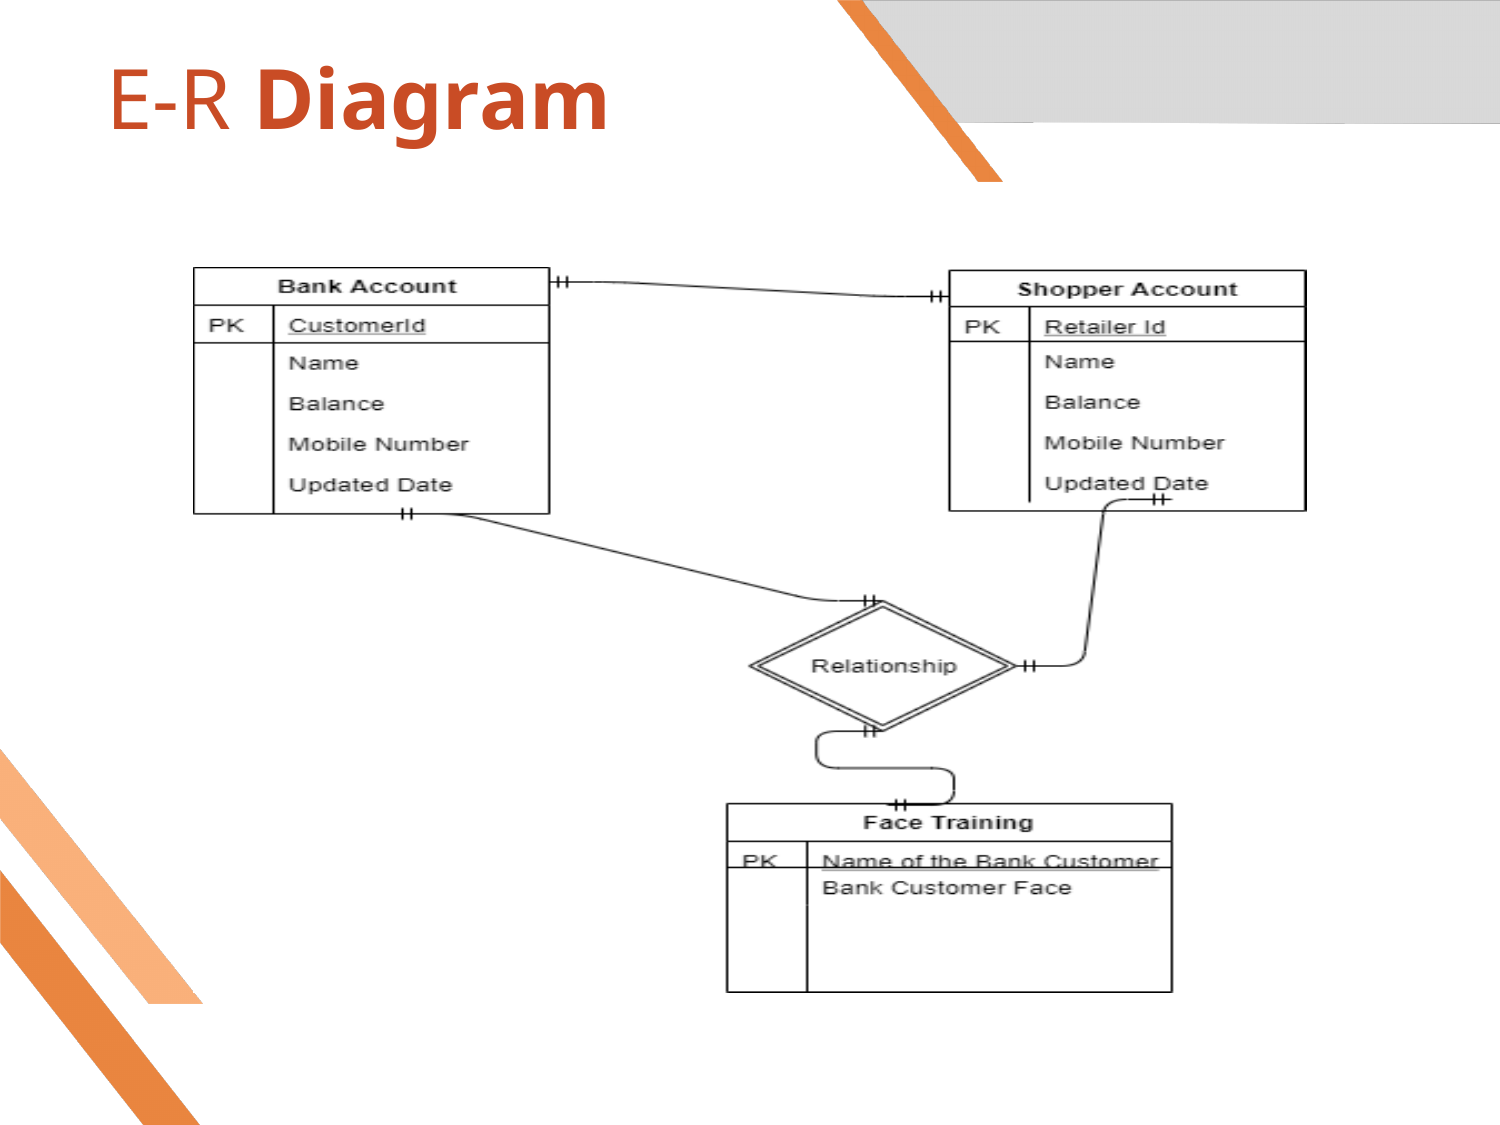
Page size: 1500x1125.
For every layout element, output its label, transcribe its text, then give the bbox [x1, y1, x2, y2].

title E-R Diagram [76, 30, 877, 162]
picture [0, 745, 203, 1125]
picture [837, 0, 1500, 182]
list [193, 266, 1307, 994]
